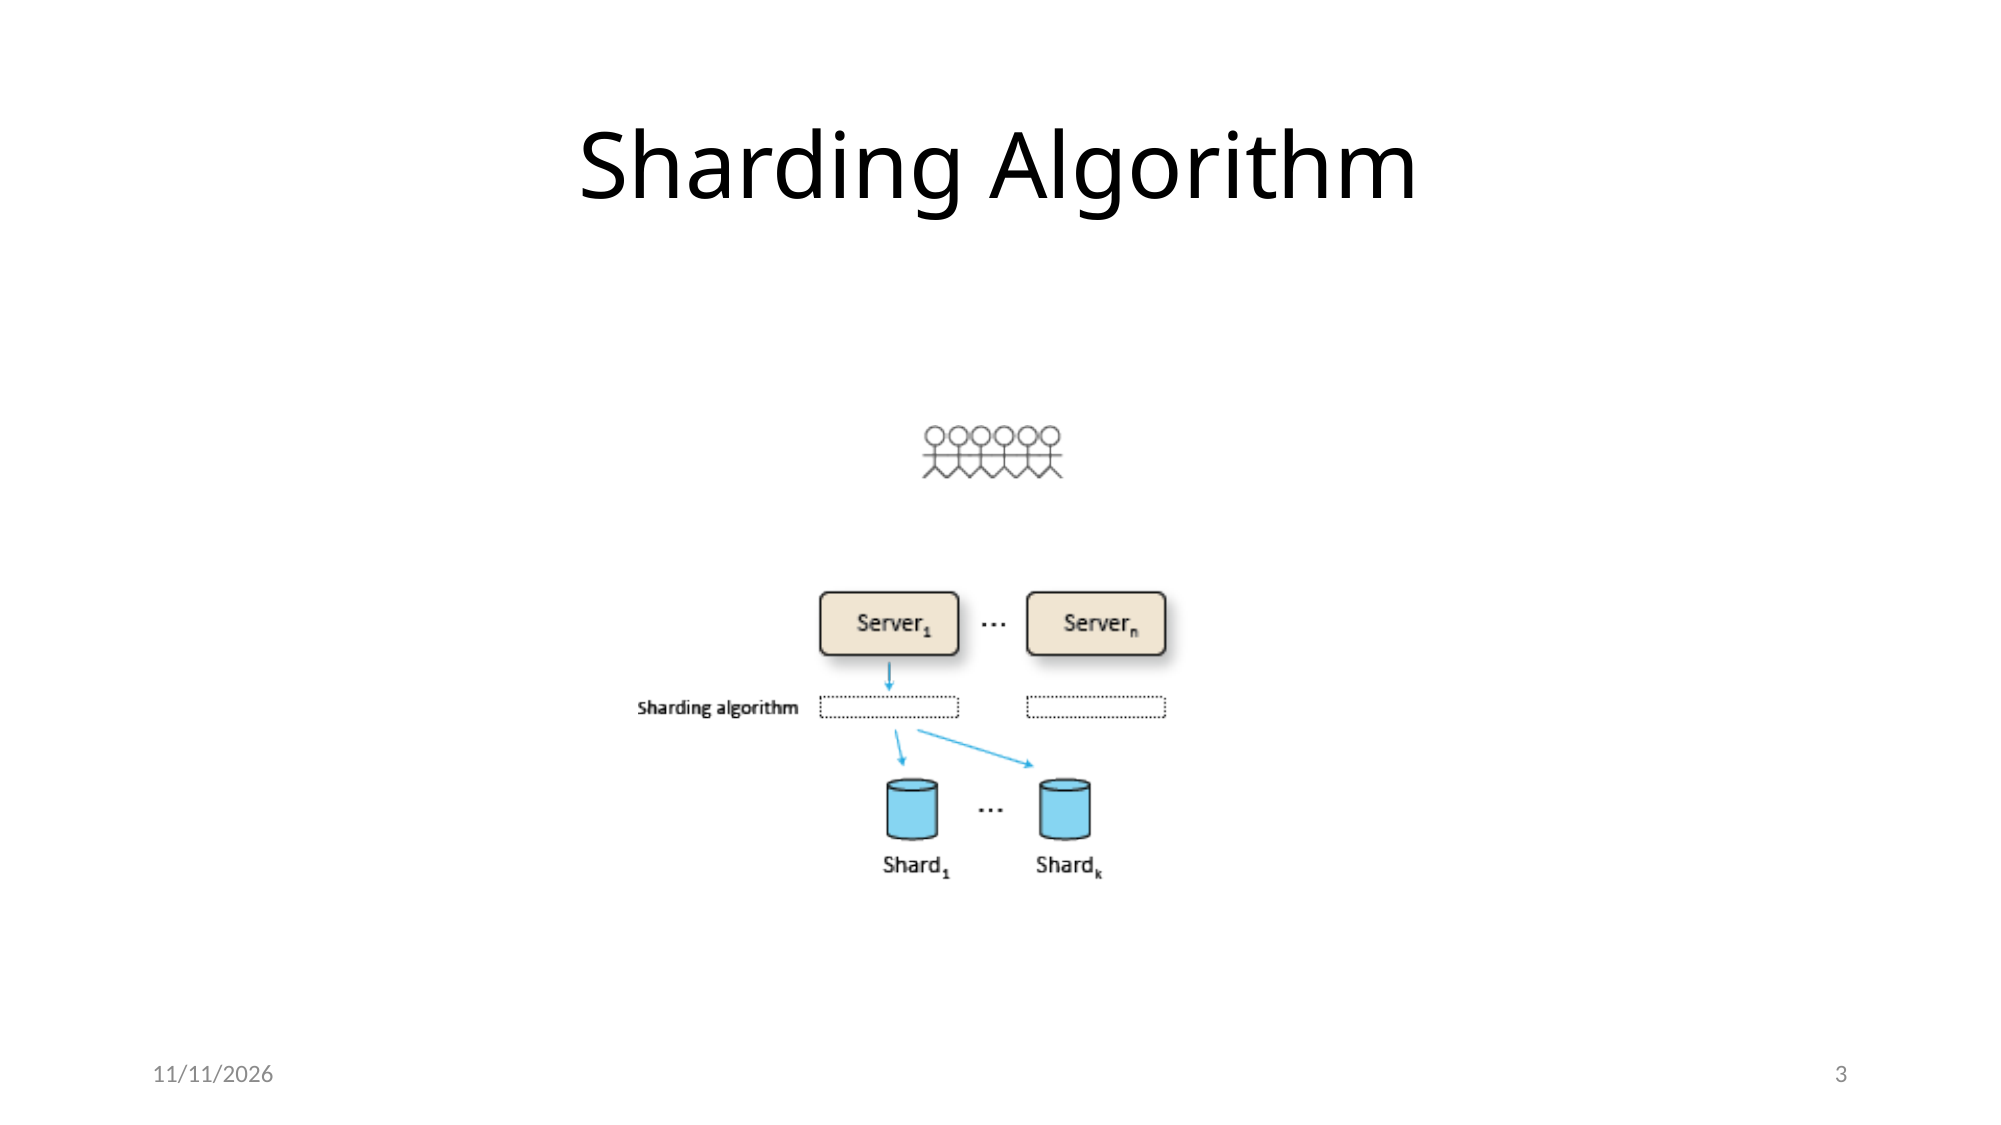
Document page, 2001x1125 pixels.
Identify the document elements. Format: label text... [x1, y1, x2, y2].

slide_number 3 [1412, 1042, 1863, 1103]
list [638, 425, 1194, 888]
title Sharding Algorithm [137, 59, 1863, 278]
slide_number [137, 1042, 588, 1103]
